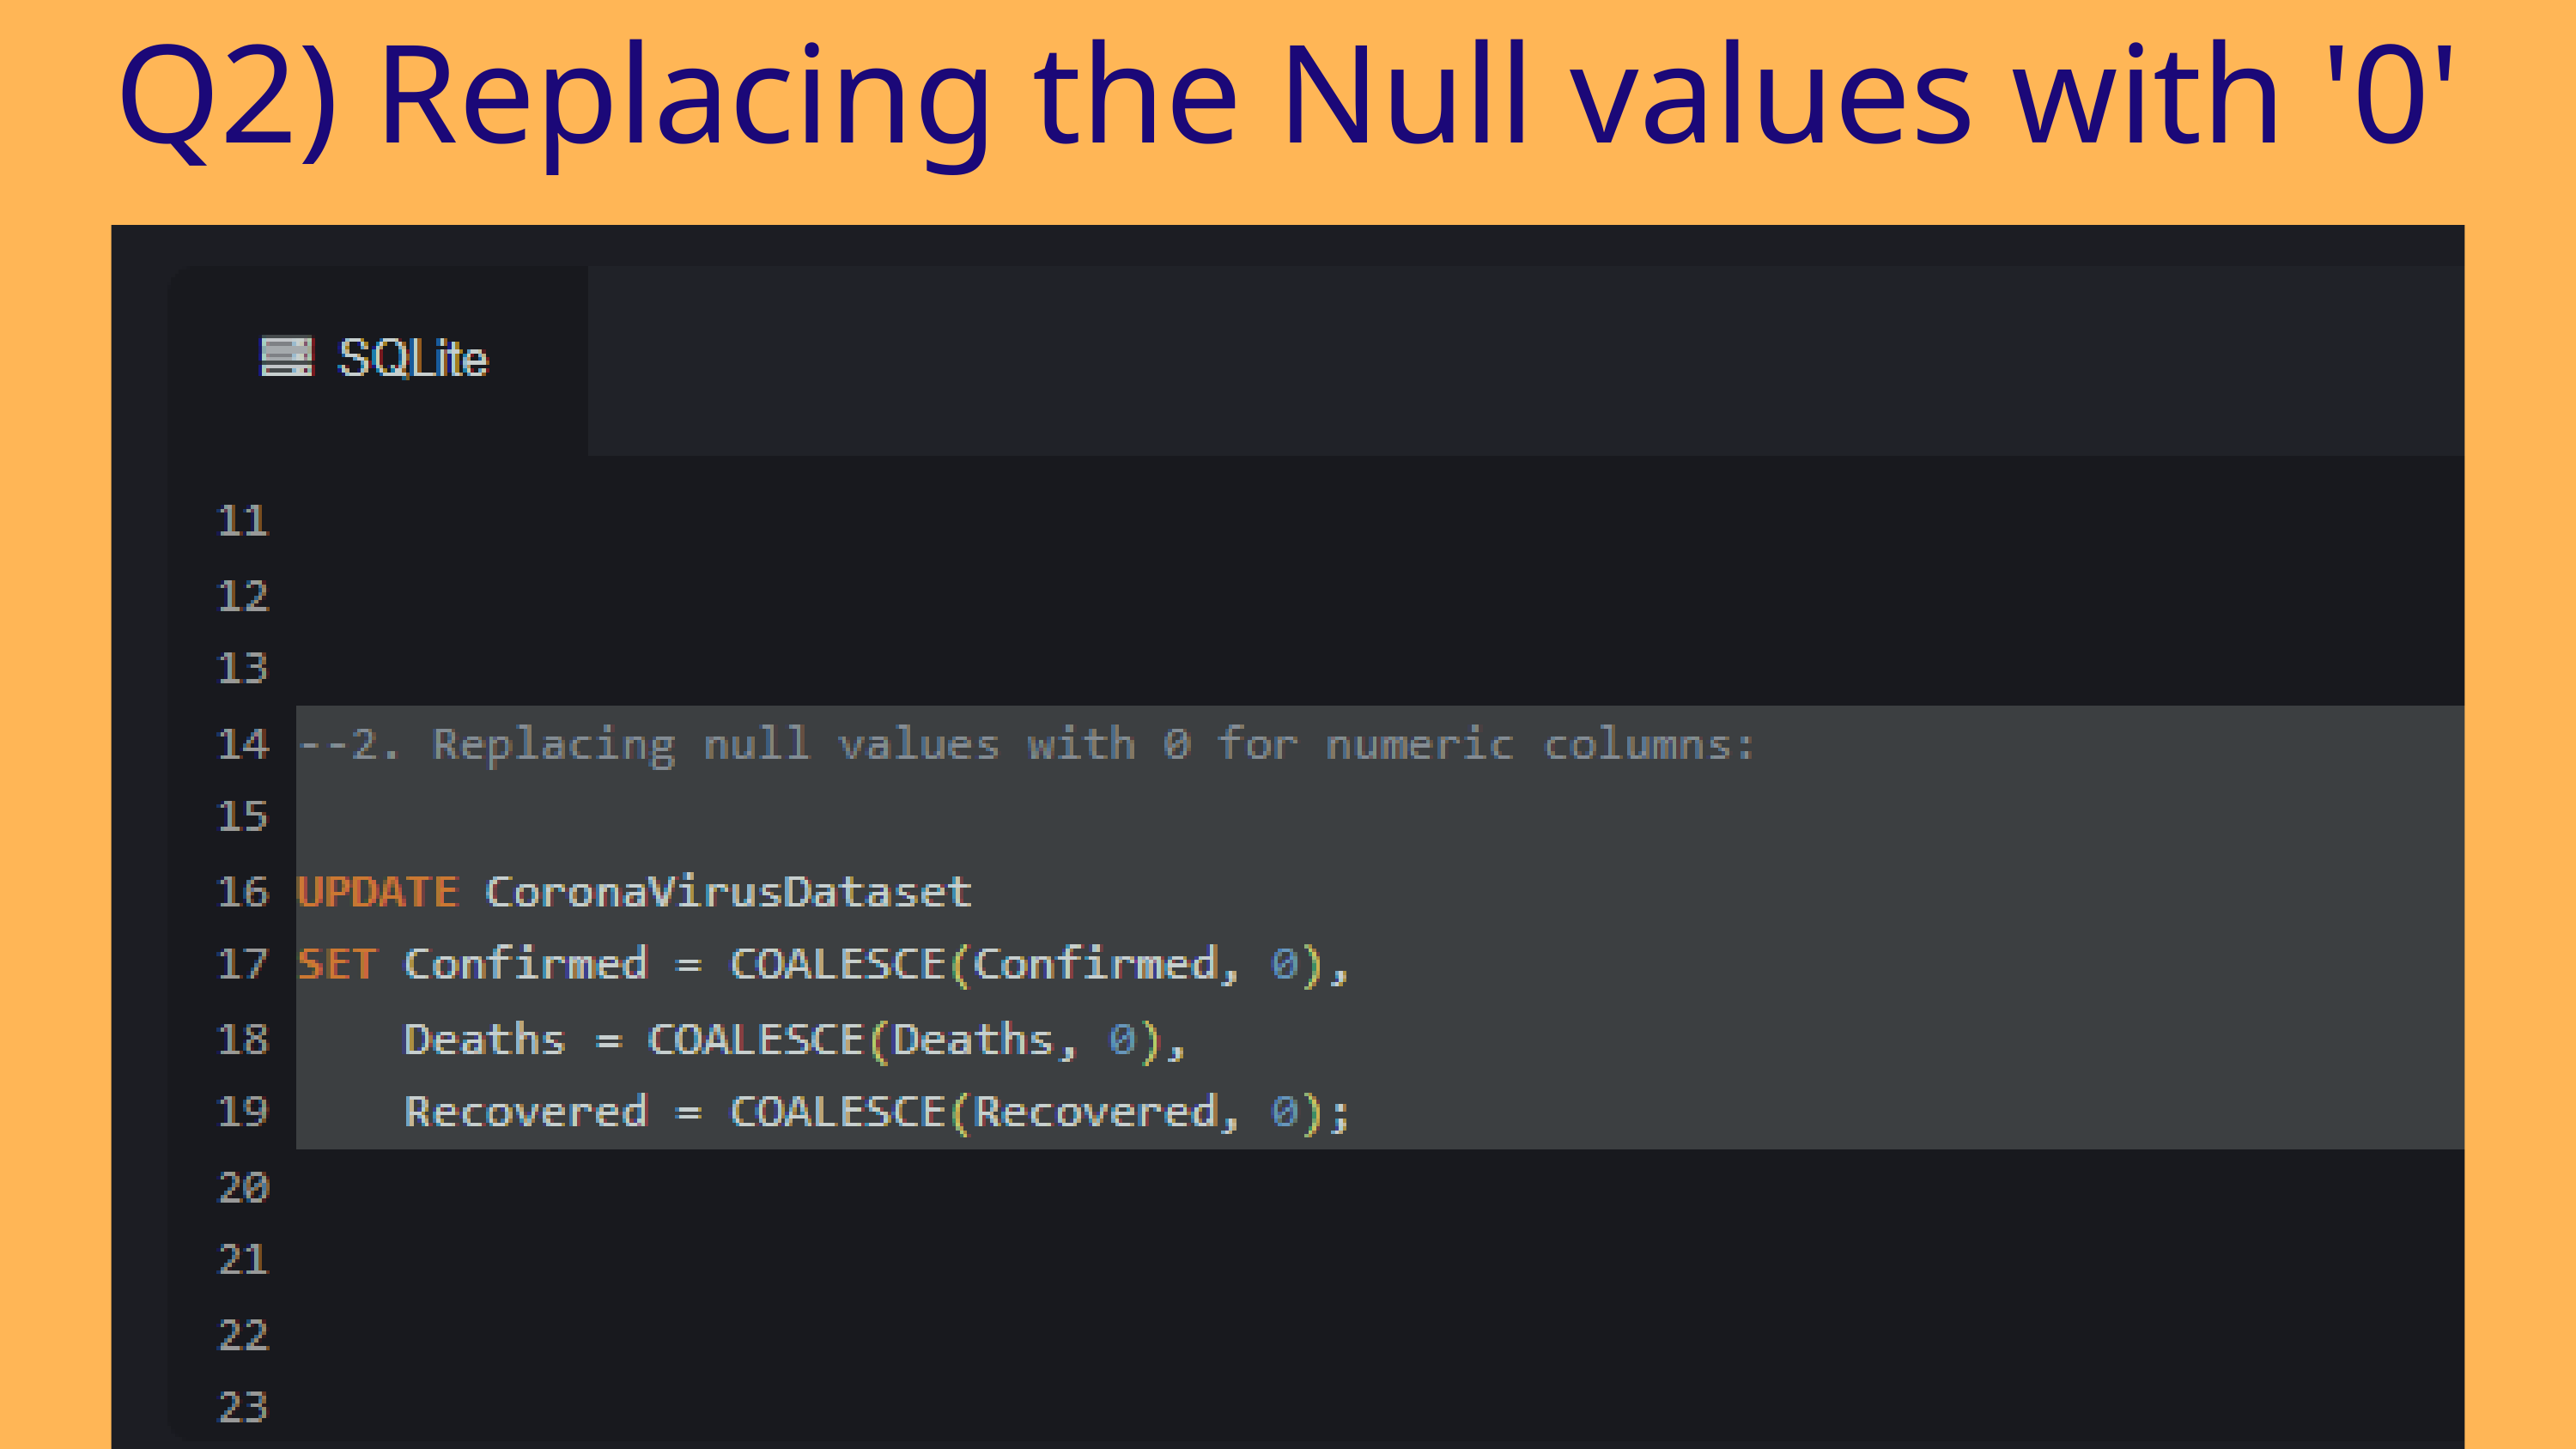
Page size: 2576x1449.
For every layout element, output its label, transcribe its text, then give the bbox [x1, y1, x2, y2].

text_box Q2) Replacing the Null values with '0' [59, 0, 2517, 171]
text_box [111, 225, 2465, 1449]
